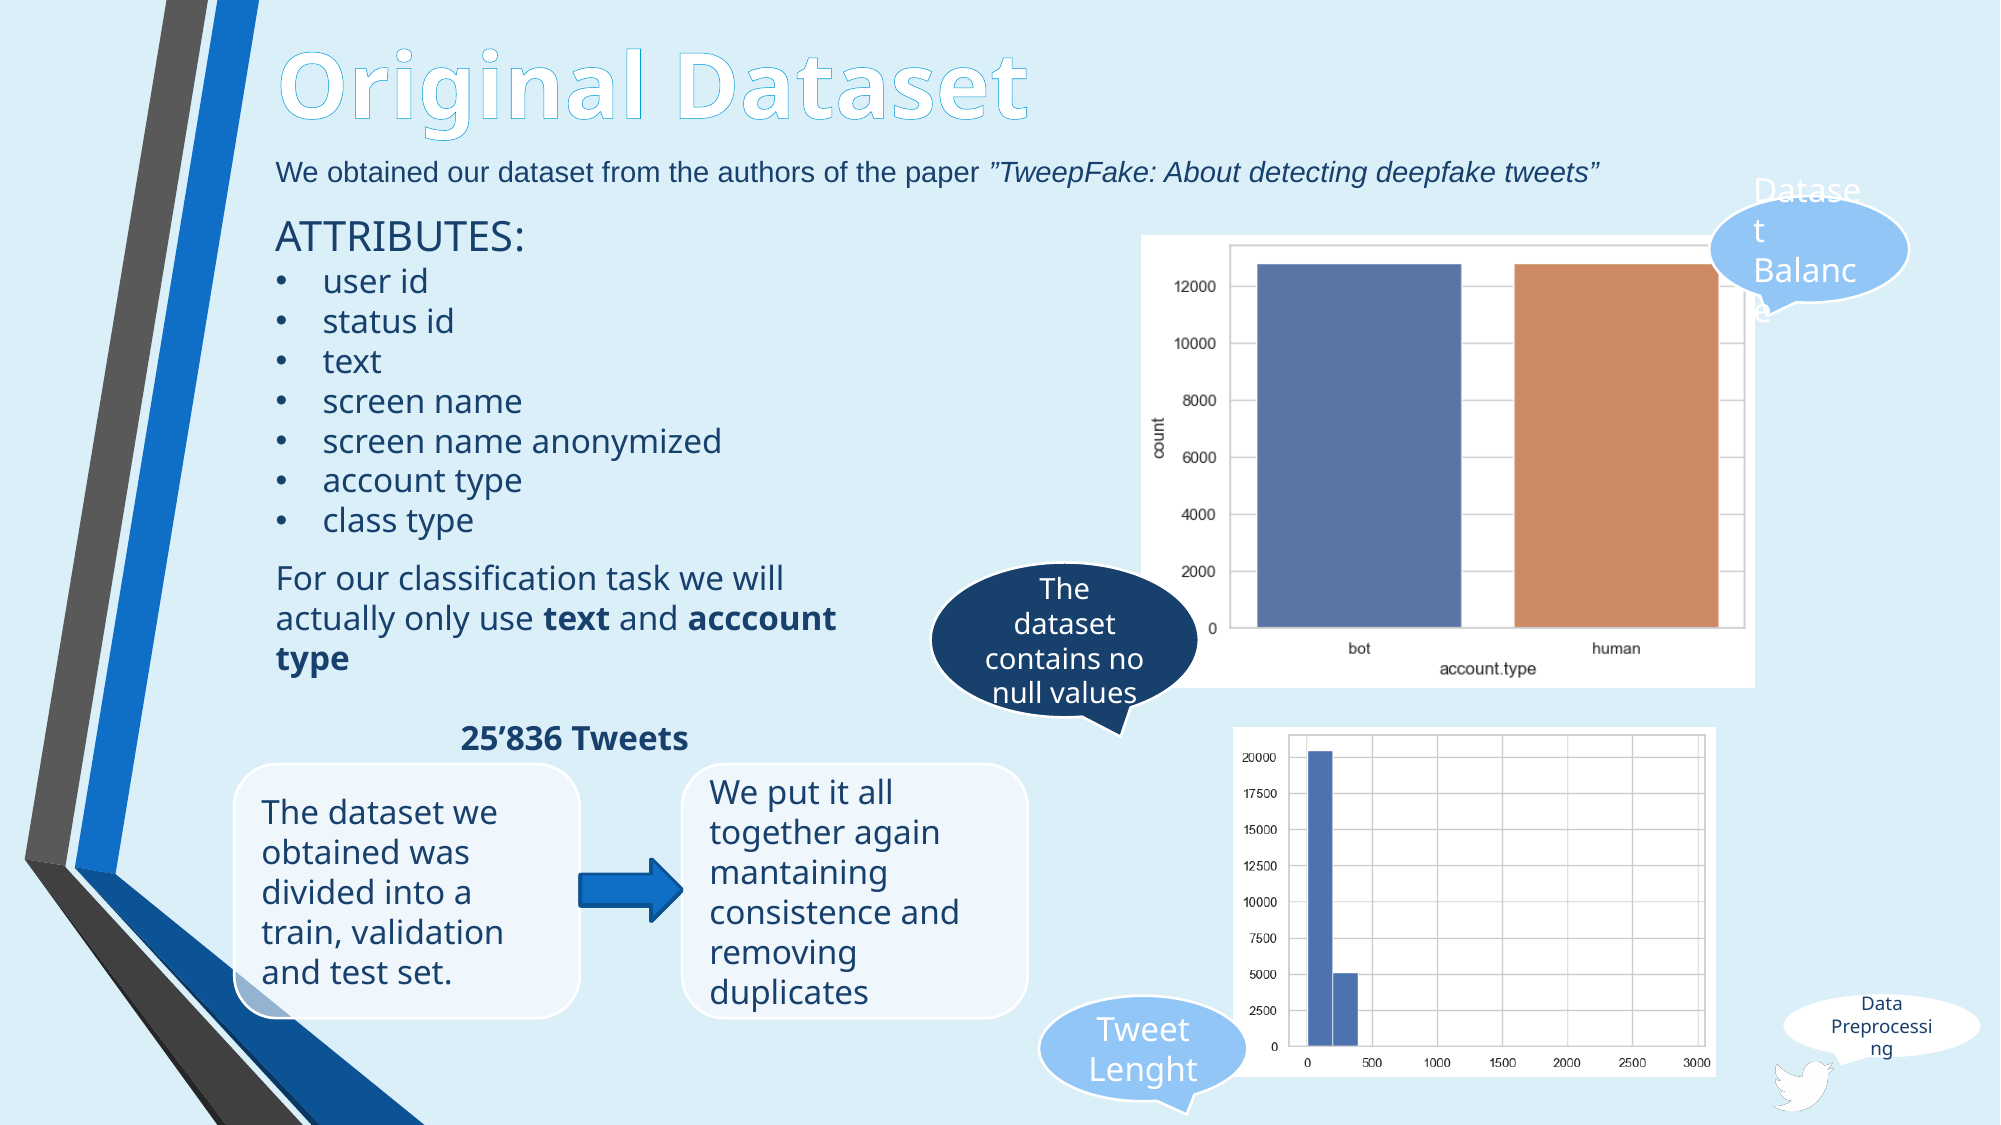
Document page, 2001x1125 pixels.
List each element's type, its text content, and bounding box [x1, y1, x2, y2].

picture [1765, 1048, 1842, 1125]
text_box The dataset we obtained was divided into a train, validation and test set. [232, 762, 581, 1020]
picture [1141, 235, 1755, 689]
text_box We obtained our dataset from the authors of the paper ”TweepFake: About detecting deepfake tweets” [260, 145, 1976, 196]
text_box Original Dataset [260, 19, 1261, 145]
picture [1232, 726, 1717, 1077]
text_box Data Preprocessing [1780, 991, 1984, 1068]
text_box The dataset contains no null values [929, 561, 1171, 738]
text_box [579, 857, 684, 921]
text_box Tweet Lenght [1037, 994, 1233, 1116]
text_box Dataset Balance [1711, 194, 1911, 318]
text_box We put it all together again mantaining consistence and removing duplicates [680, 762, 1029, 1020]
text_box ATTRIBUTES: user id status id text screen name screen name anonymized account type class type For our classification task we will actually only use text and acccount type 25’836 Tweets [260, 202, 890, 764]
